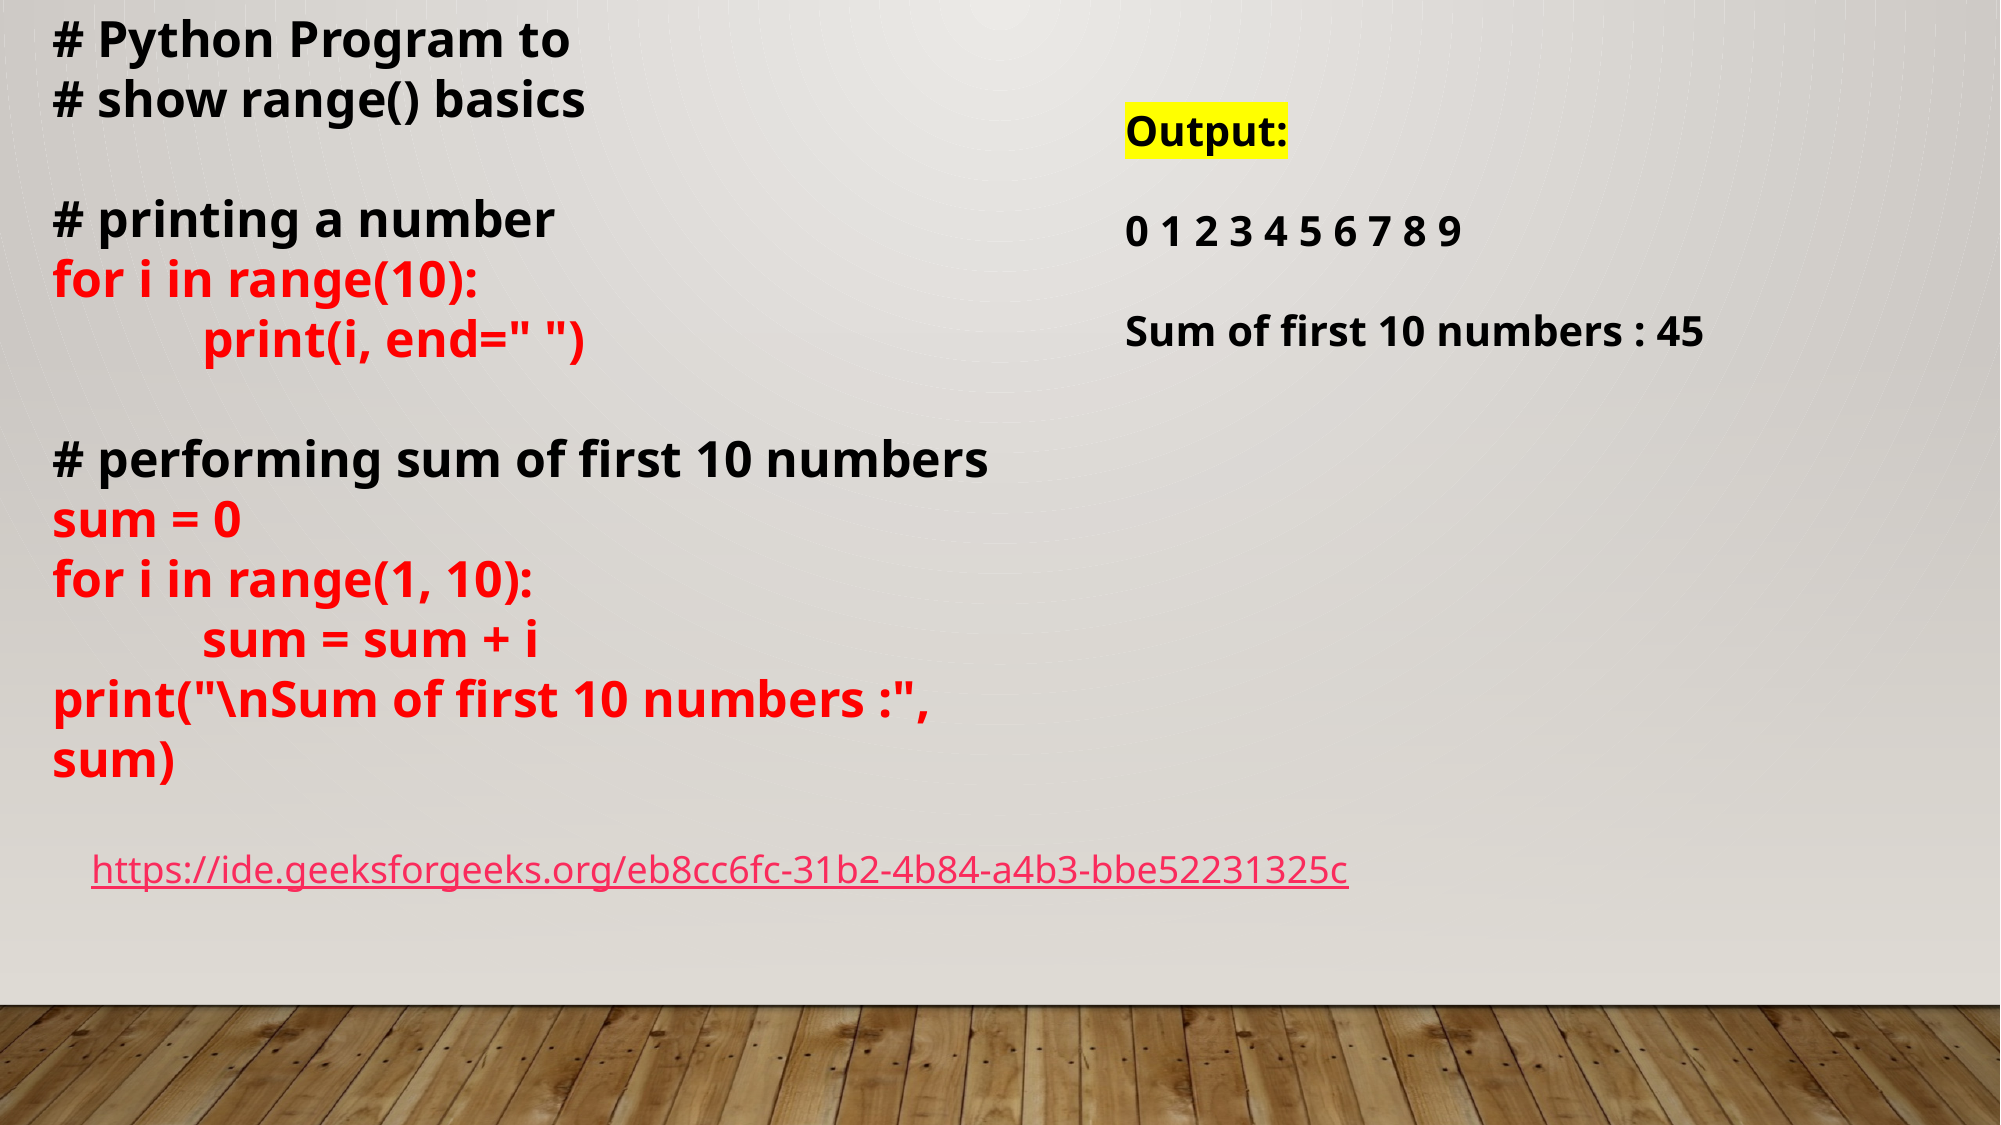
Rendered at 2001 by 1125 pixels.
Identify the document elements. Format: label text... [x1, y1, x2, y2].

text_box # Python Program to # show range() basics # printing a number for i in range(10): print(i, end=" ") # performing sum of first 10 numbers sum = 0 for i in range(1, 10): sum = sum + i print("\nSum of first 10 numbers :", sum) [37, 0, 1039, 795]
picture [0, 1005, 2000, 1125]
text_box https://ide.geeksforgeeks.org/eb8cc6fc-31b2-4b84-a4b3-bbe52231325c [76, 838, 1590, 949]
text_box Output: 0 1 2 3 4 5 6 7 8 9 Sum of first 10 numbers : 45 [1110, 97, 1807, 363]
